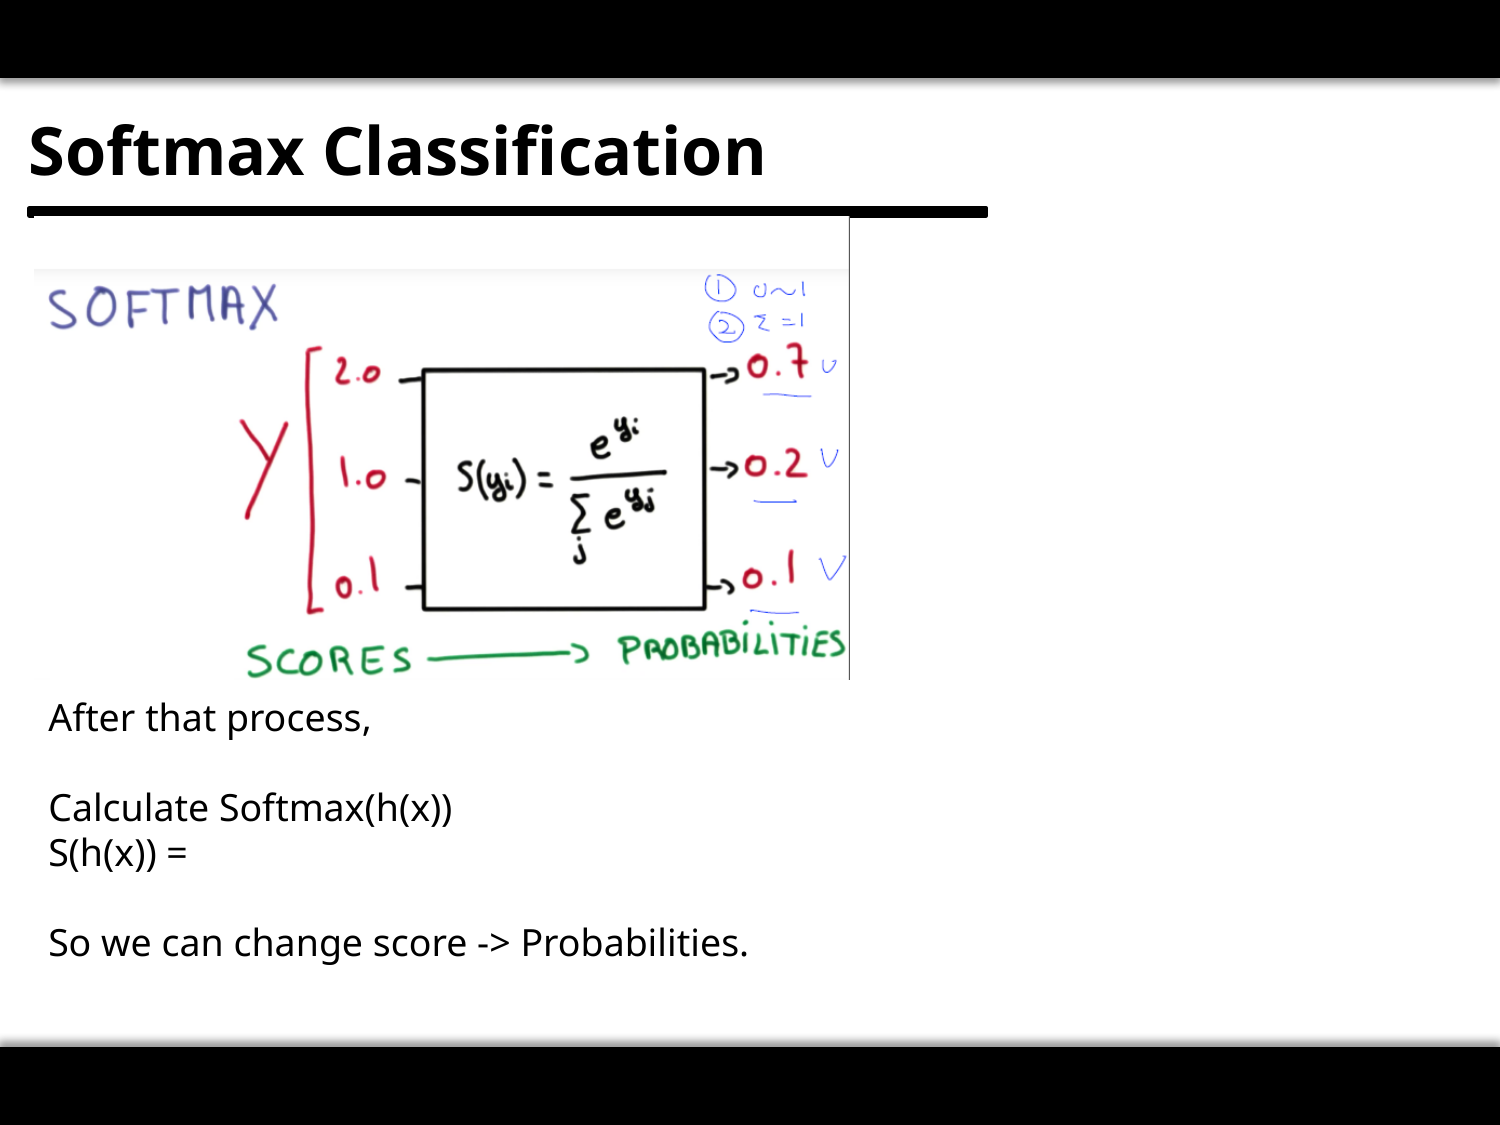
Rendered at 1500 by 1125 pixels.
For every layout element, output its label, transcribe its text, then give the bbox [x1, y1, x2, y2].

text_box [27, 206, 988, 218]
text_box [0, 0, 1500, 78]
text_box Softmax Classification [13, 101, 783, 197]
picture [34, 216, 851, 681]
text_box [0, 1047, 1500, 1125]
